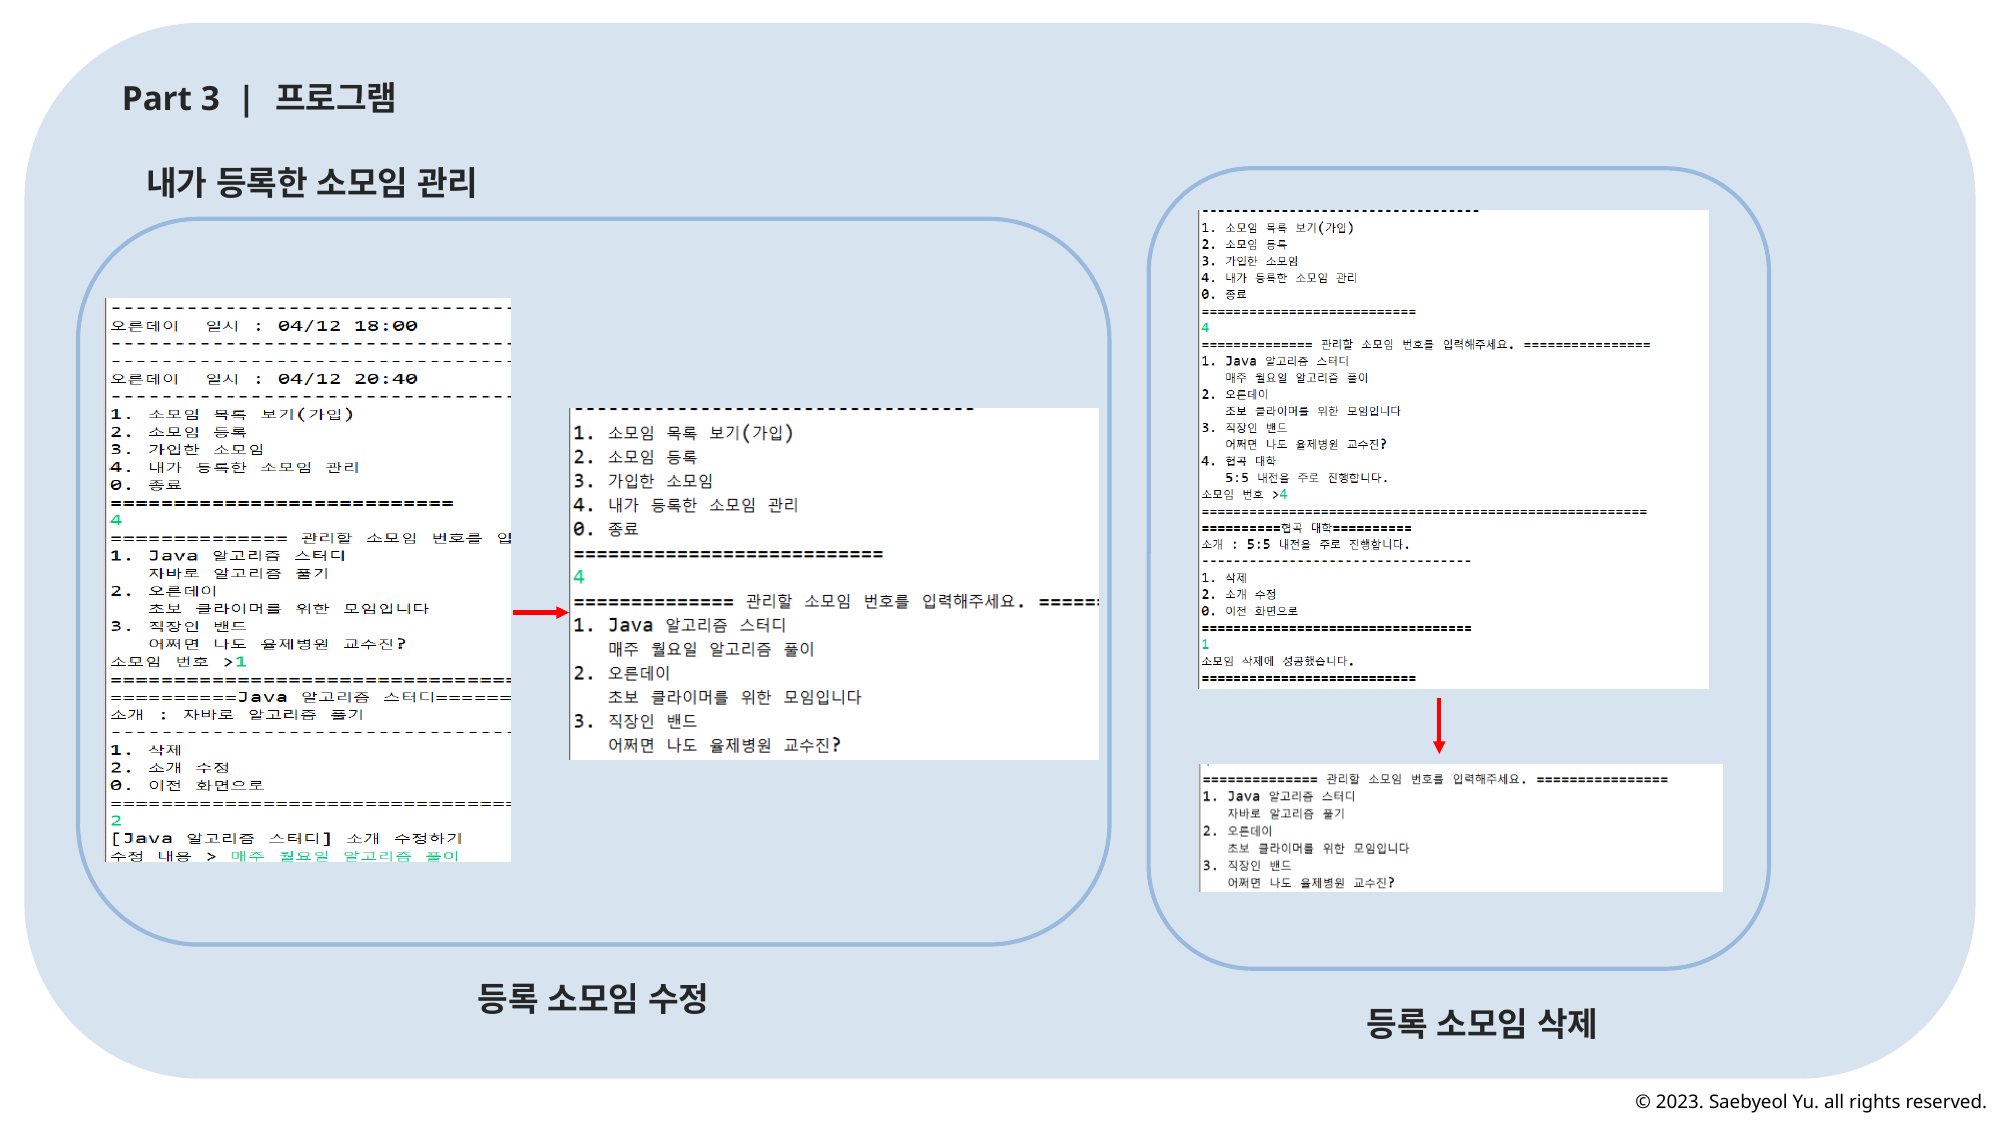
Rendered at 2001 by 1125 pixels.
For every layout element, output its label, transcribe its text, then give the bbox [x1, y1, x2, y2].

text_box 프로그램 [260, 69, 413, 124]
picture [1198, 764, 1723, 892]
picture [103, 298, 511, 862]
text_box 내가 등록한 소모임 관리 [131, 155, 494, 210]
text_box 등록 소모임 수정 [462, 970, 725, 1026]
picture [569, 408, 1099, 760]
text_box [76, 217, 1111, 946]
text_box [23, 21, 1977, 1080]
text_box [1147, 167, 1771, 970]
text_box 등록 소모임 삭제 [1351, 995, 1614, 1051]
text_box Part 3 | [107, 69, 260, 124]
picture [1198, 210, 1709, 689]
